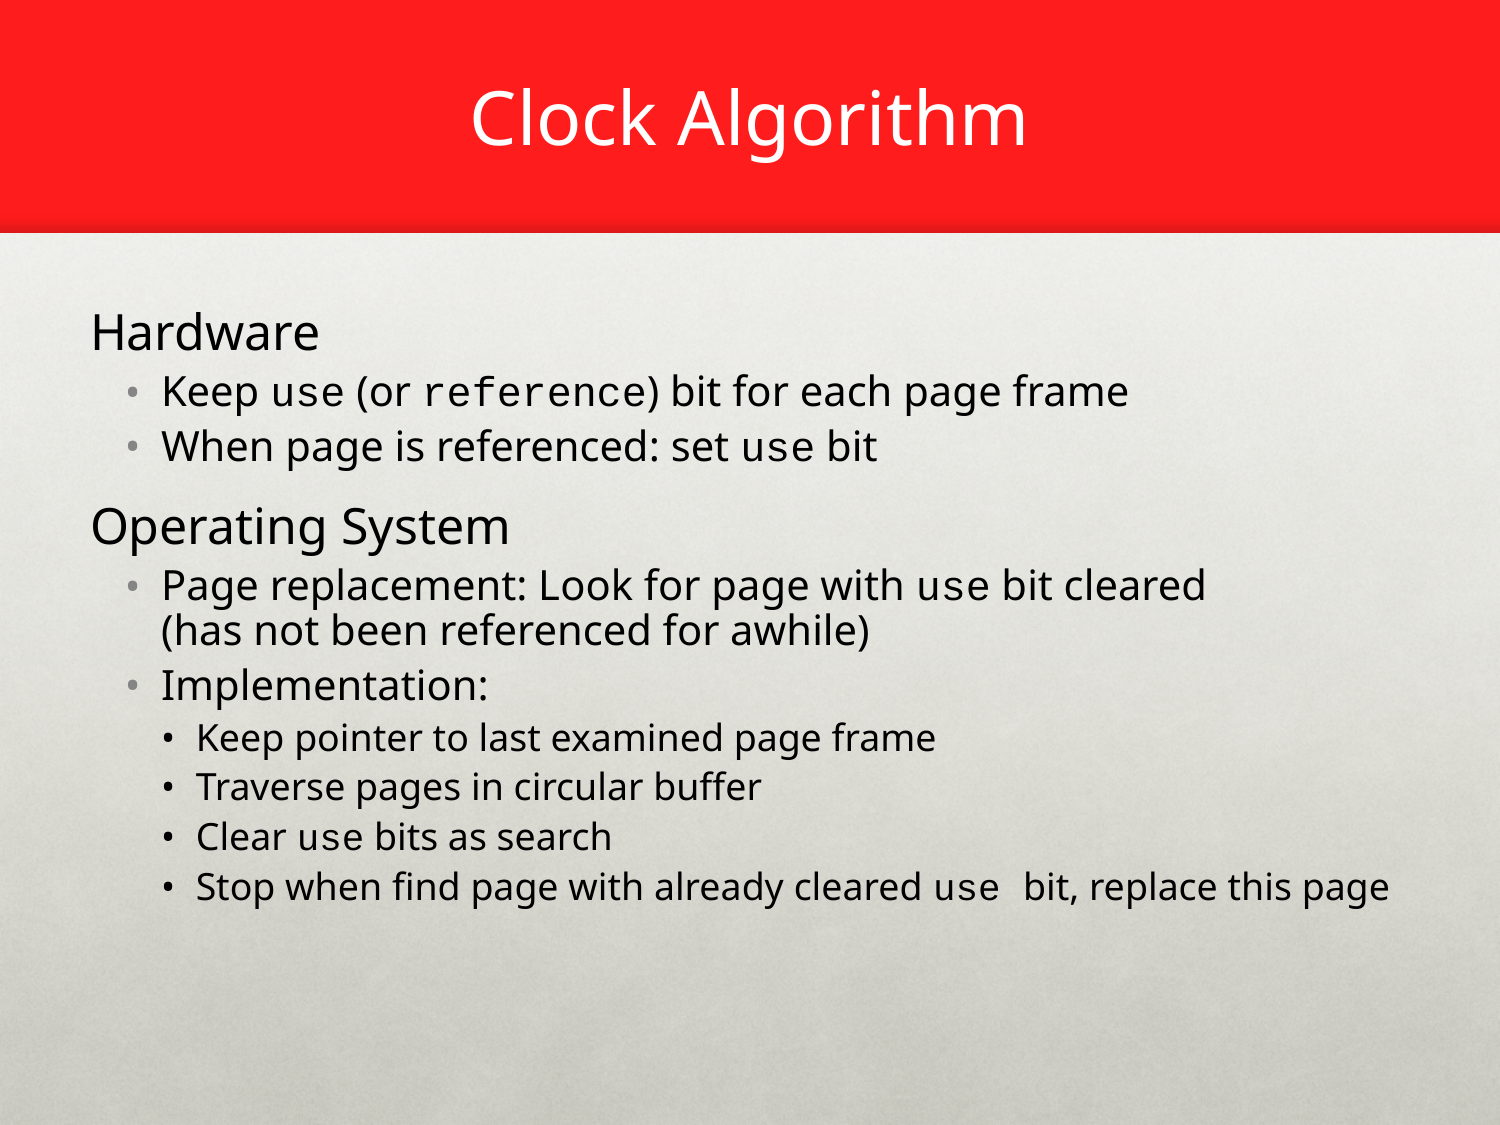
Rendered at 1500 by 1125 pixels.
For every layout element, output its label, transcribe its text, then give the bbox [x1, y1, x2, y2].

picture [0, 214, 1500, 1125]
title Clock Algorithm [127, 10, 1372, 221]
list Hardware Keep use (or reference) bit for each page frame When page is referenced: set use bit Operating System Page replacement: Look for page with use bit cleared (has not been referenced for awhile) Implementation: Keep pointer to last examined page frame Traverse pages in circular buffer Clear use bits as search Stop when find page with already cleared use bit, replace this page [75, 299, 1500, 1005]
